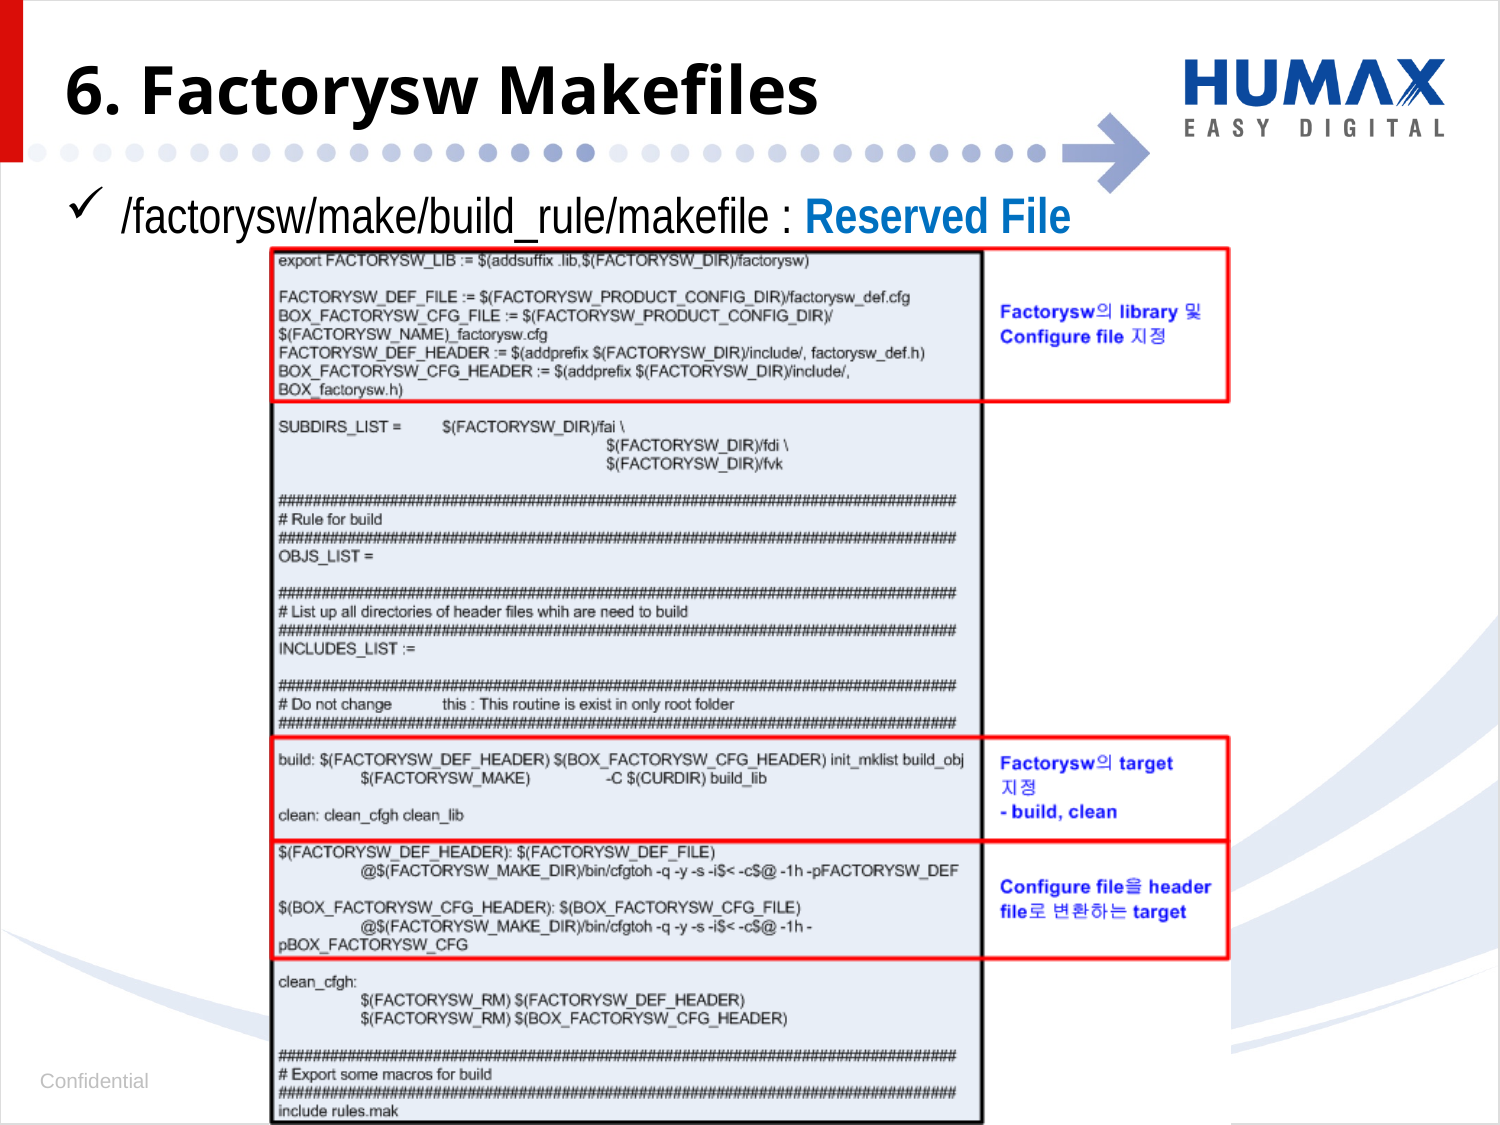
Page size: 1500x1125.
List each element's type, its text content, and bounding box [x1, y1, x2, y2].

title 6. Factorysw Makefiles [49, 0, 1413, 176]
picture [1413, 58, 1445, 137]
picture [1, 112, 49, 194]
picture [1, 245, 1498, 1125]
list /factorysw/make/build_rule/makefile : Reserved File [49, 175, 1426, 927]
